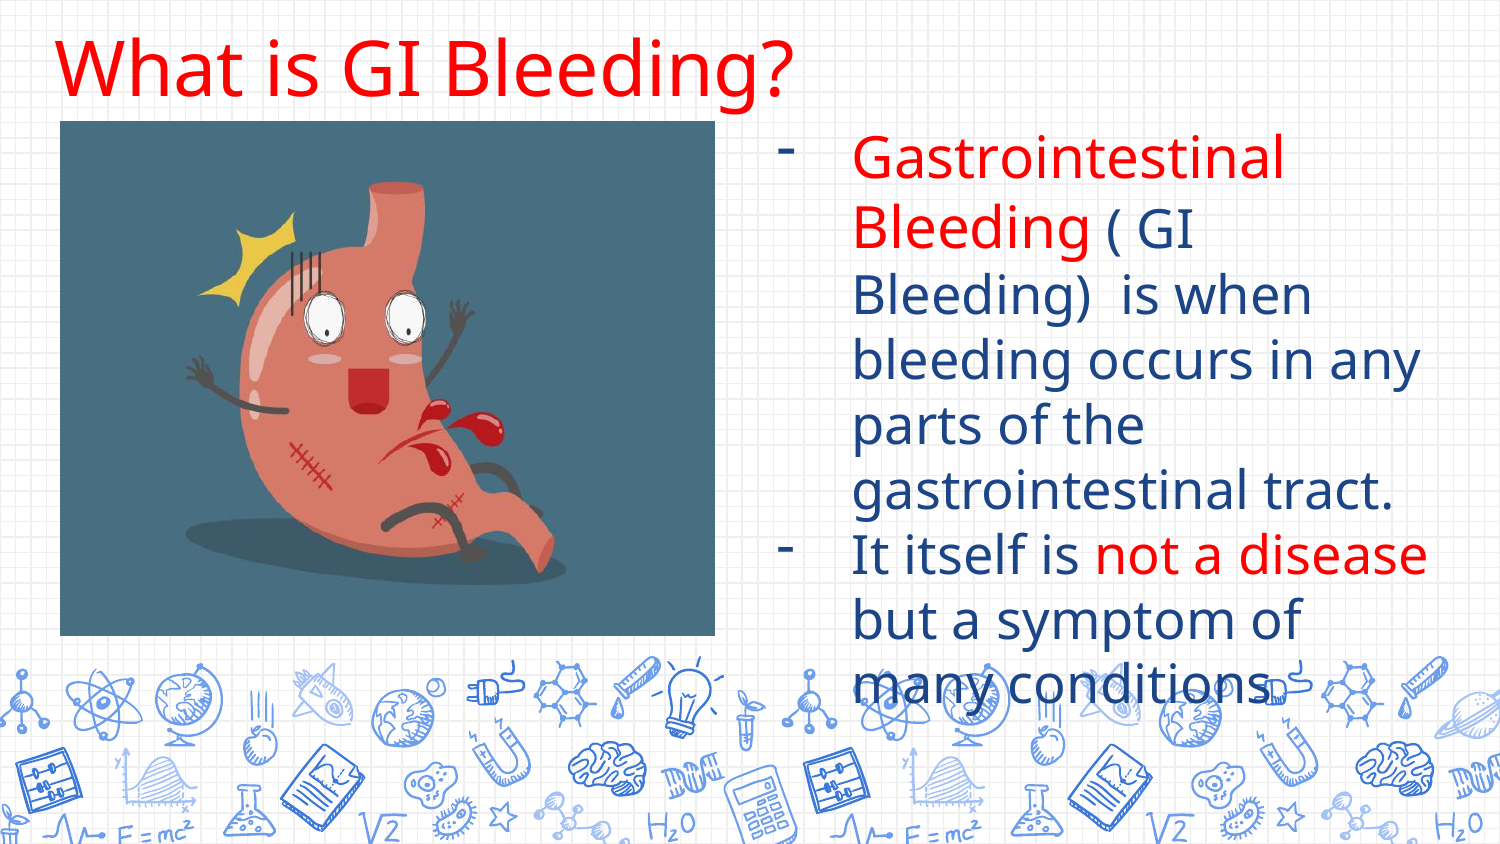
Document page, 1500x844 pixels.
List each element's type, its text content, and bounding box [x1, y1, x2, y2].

picture [60, 121, 715, 636]
subtitle Gastrointestinal Bleeding ( GI Bleeding) is when bleeding occurs in any parts of the gastrointestinal tract. It itself is not a disease but a symptom of many conditions [761, 105, 1462, 653]
title What is GI Bleeding? [39, 21, 910, 128]
